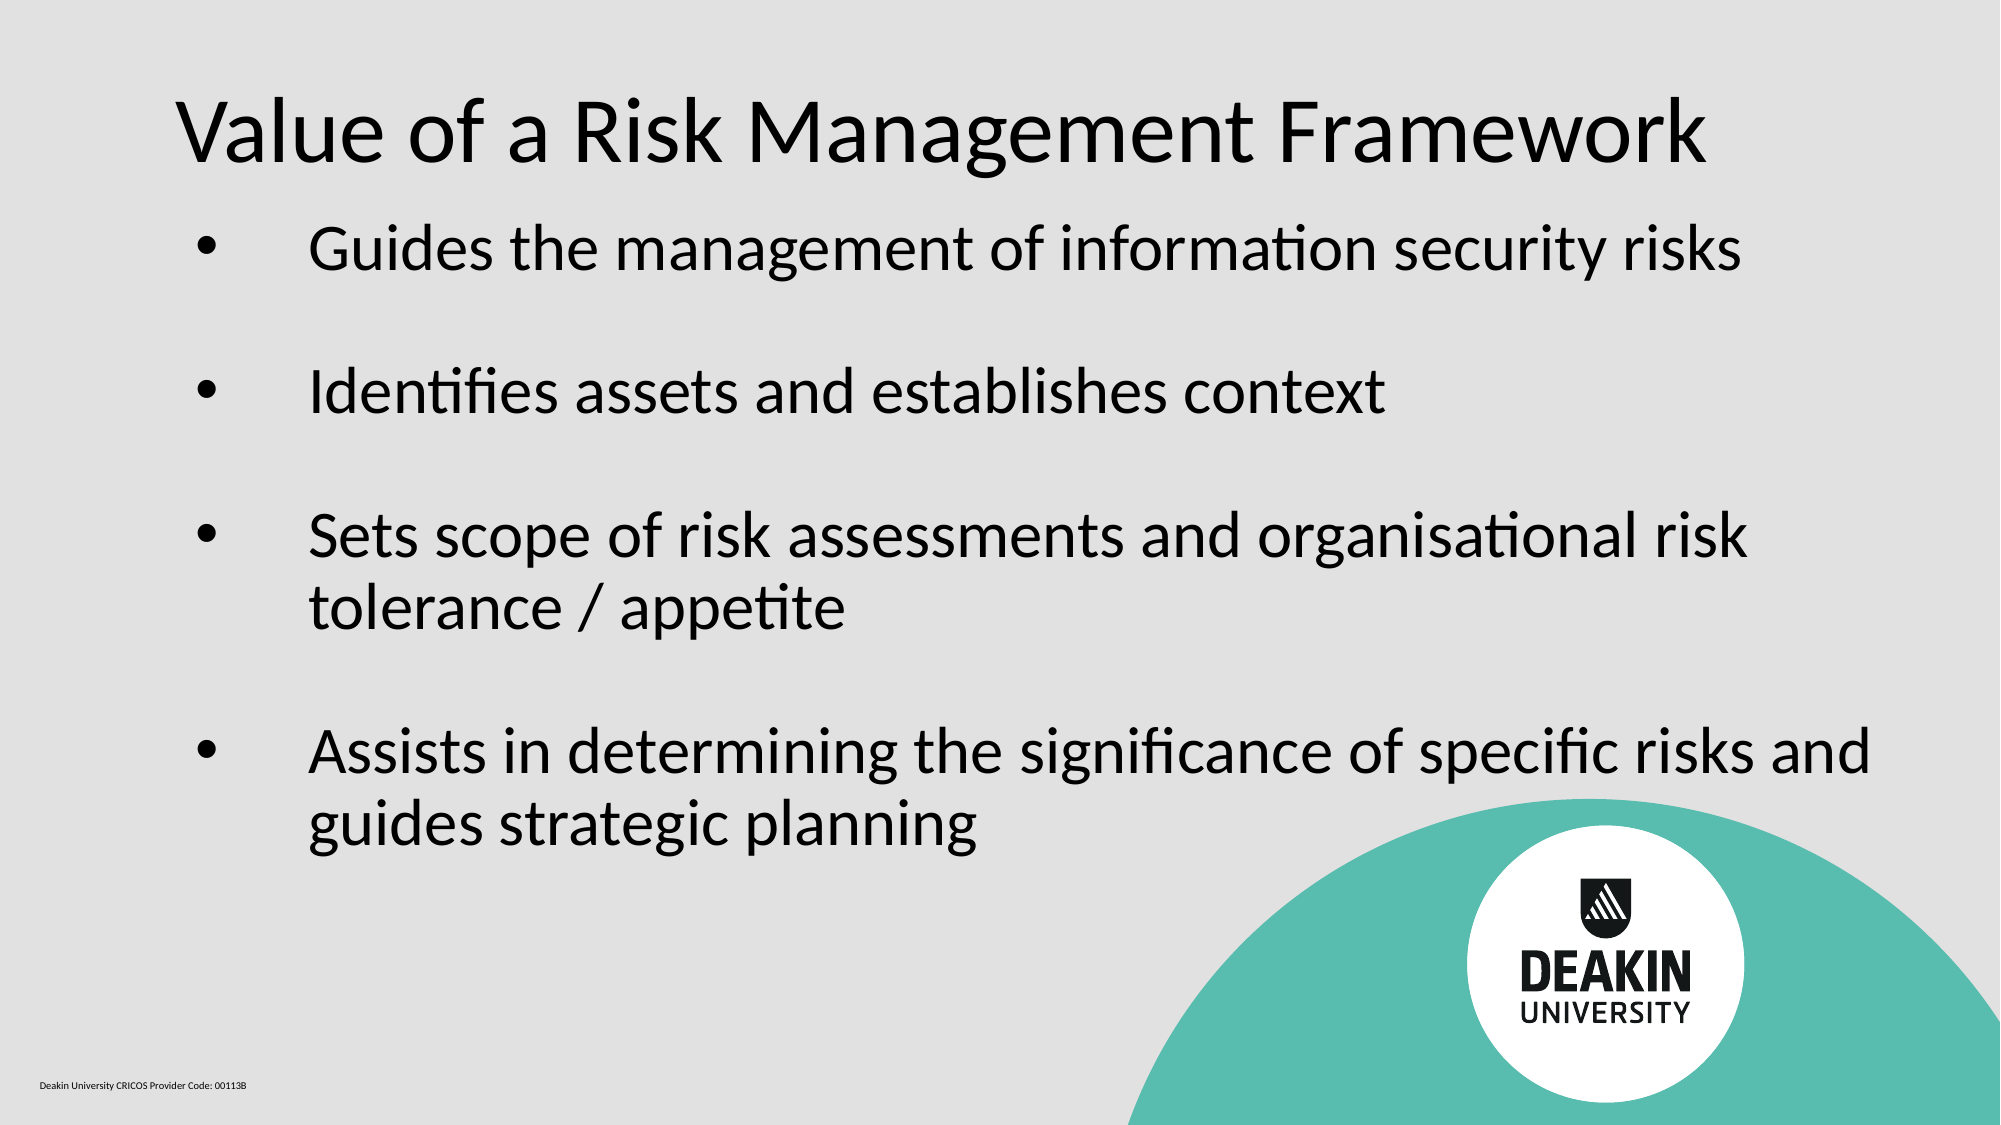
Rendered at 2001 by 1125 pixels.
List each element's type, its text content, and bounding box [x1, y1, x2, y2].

footer Deakin University CRICOS Provider Code: 00113B [39, 1073, 1127, 1104]
text_box Guides the management of information security risks Identifies assets and establishes context Sets scope of risk assessments and organisational risk tolerance / appetite Assists in determining the significance of specific risks and guides strategic planning [180, 272, 1903, 1012]
list [1466, 1012, 1745, 1104]
title Value of a Risk Management Framework [160, 0, 1883, 190]
